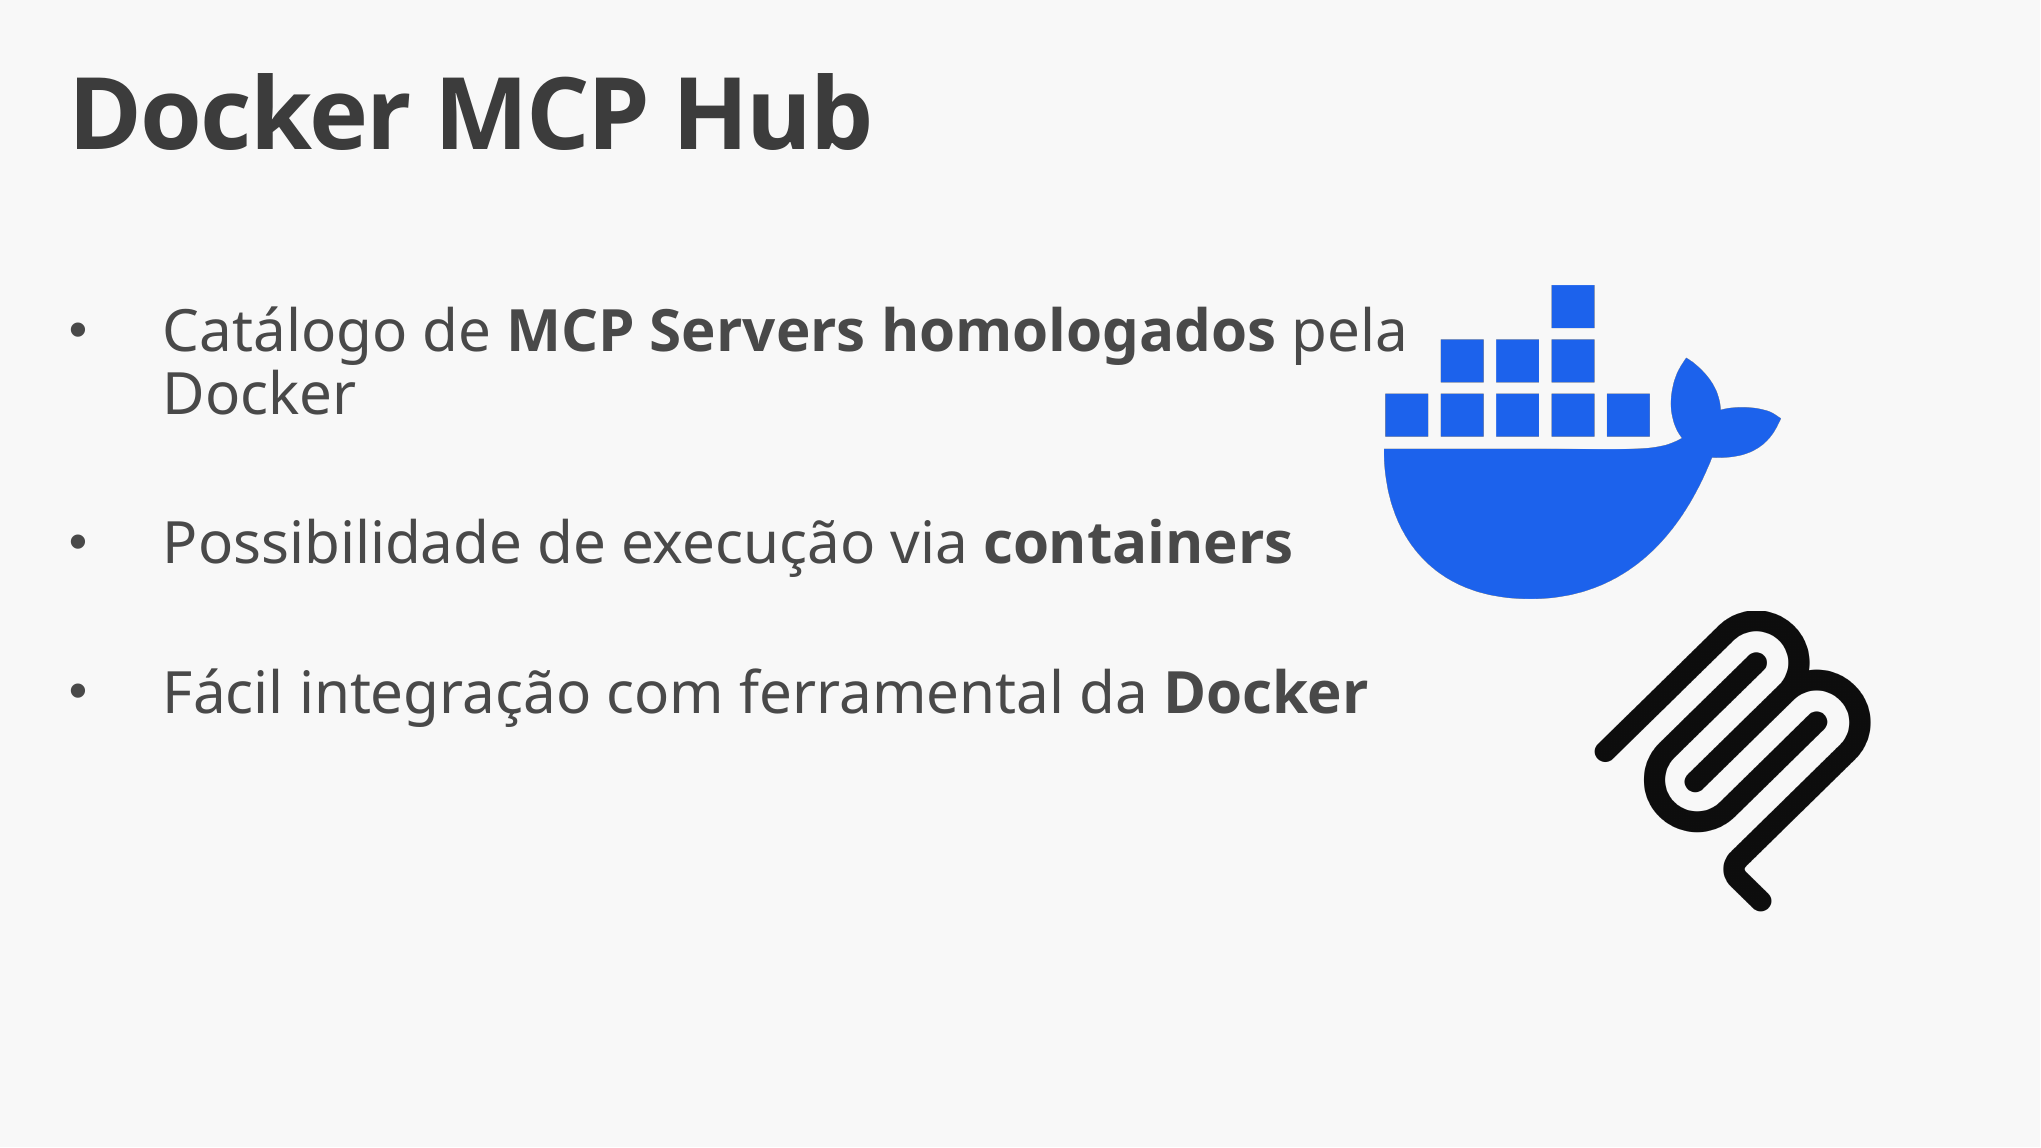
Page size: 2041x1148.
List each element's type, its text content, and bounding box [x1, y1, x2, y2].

picture [1582, 611, 1883, 913]
title Docker MCP Hub [45, 48, 1996, 199]
picture [1384, 284, 1781, 599]
list Catálogo de MCP Servers homologados pela Docker Possibilidade de execução via containers Fácil integração com ferramental da Docker [45, 286, 1471, 967]
